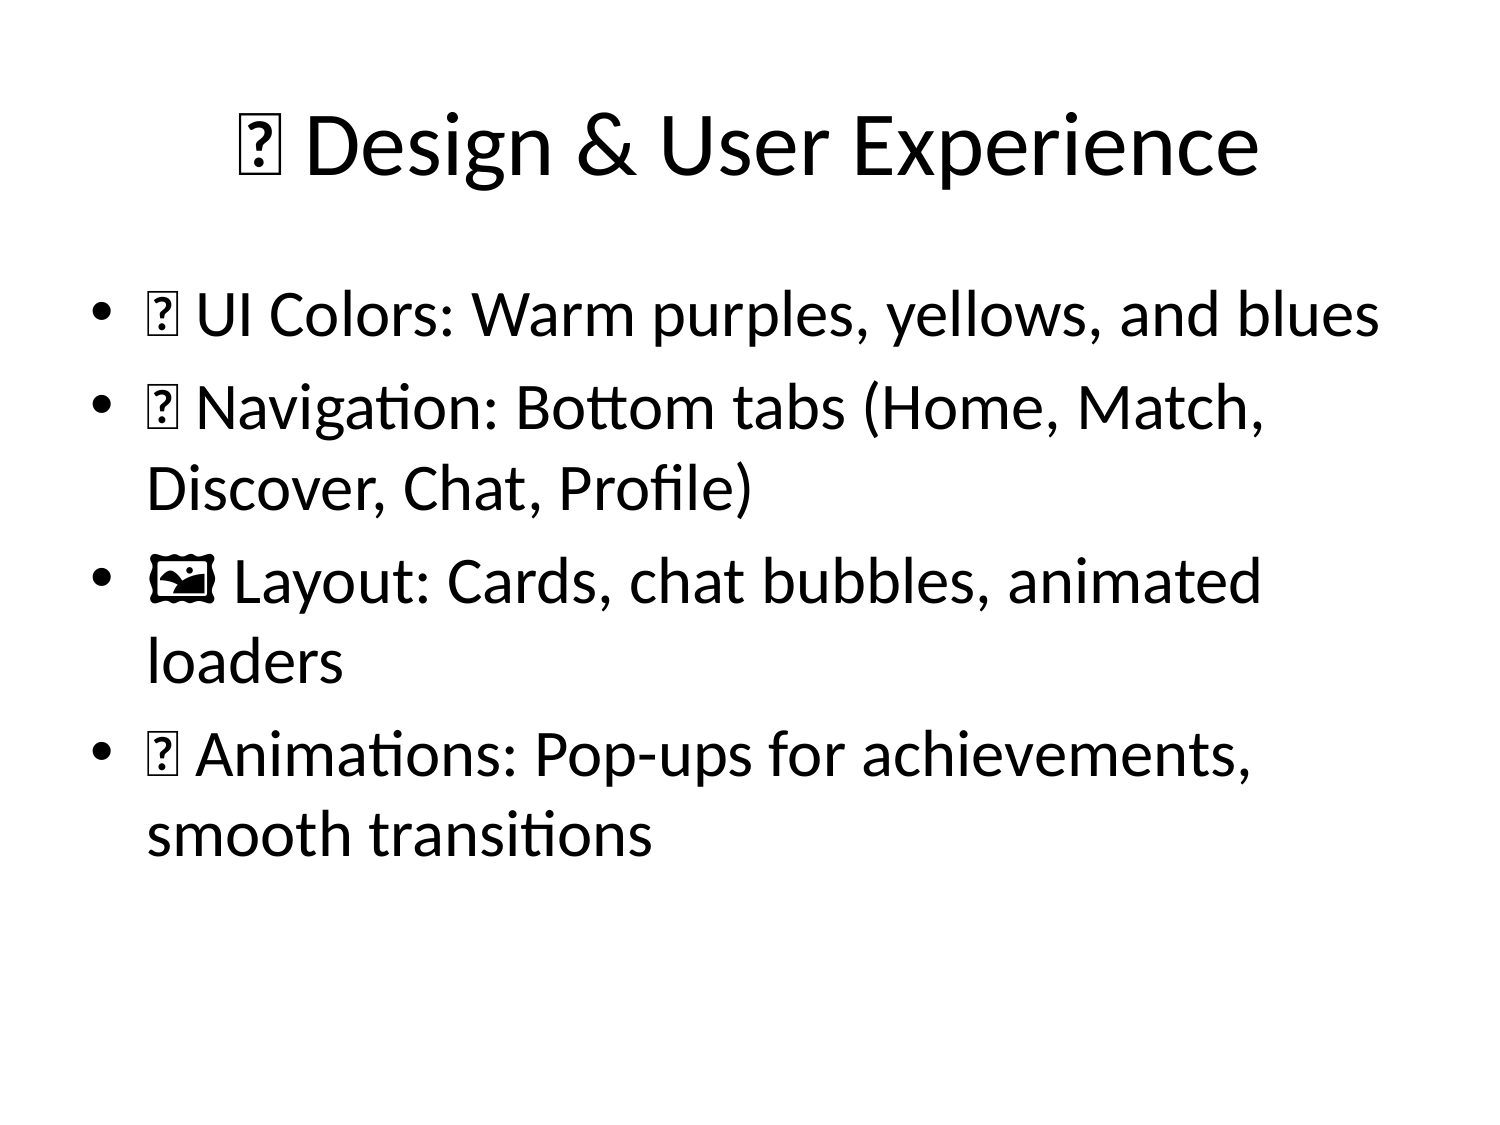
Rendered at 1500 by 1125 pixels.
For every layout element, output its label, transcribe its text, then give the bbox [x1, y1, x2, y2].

title 🎨 Design & User Experience [75, 45, 1425, 233]
list 🎨 UI Colors: Warm purples, yellows, and blues 🧭 Navigation: Bottom tabs (Home, Match, Discover, Chat, Profile) 🖼️ Layout: Cards, chat bubbles, animated loaders ✨ Animations: Pop-ups for achievements, smooth transitions [75, 262, 1425, 1005]
